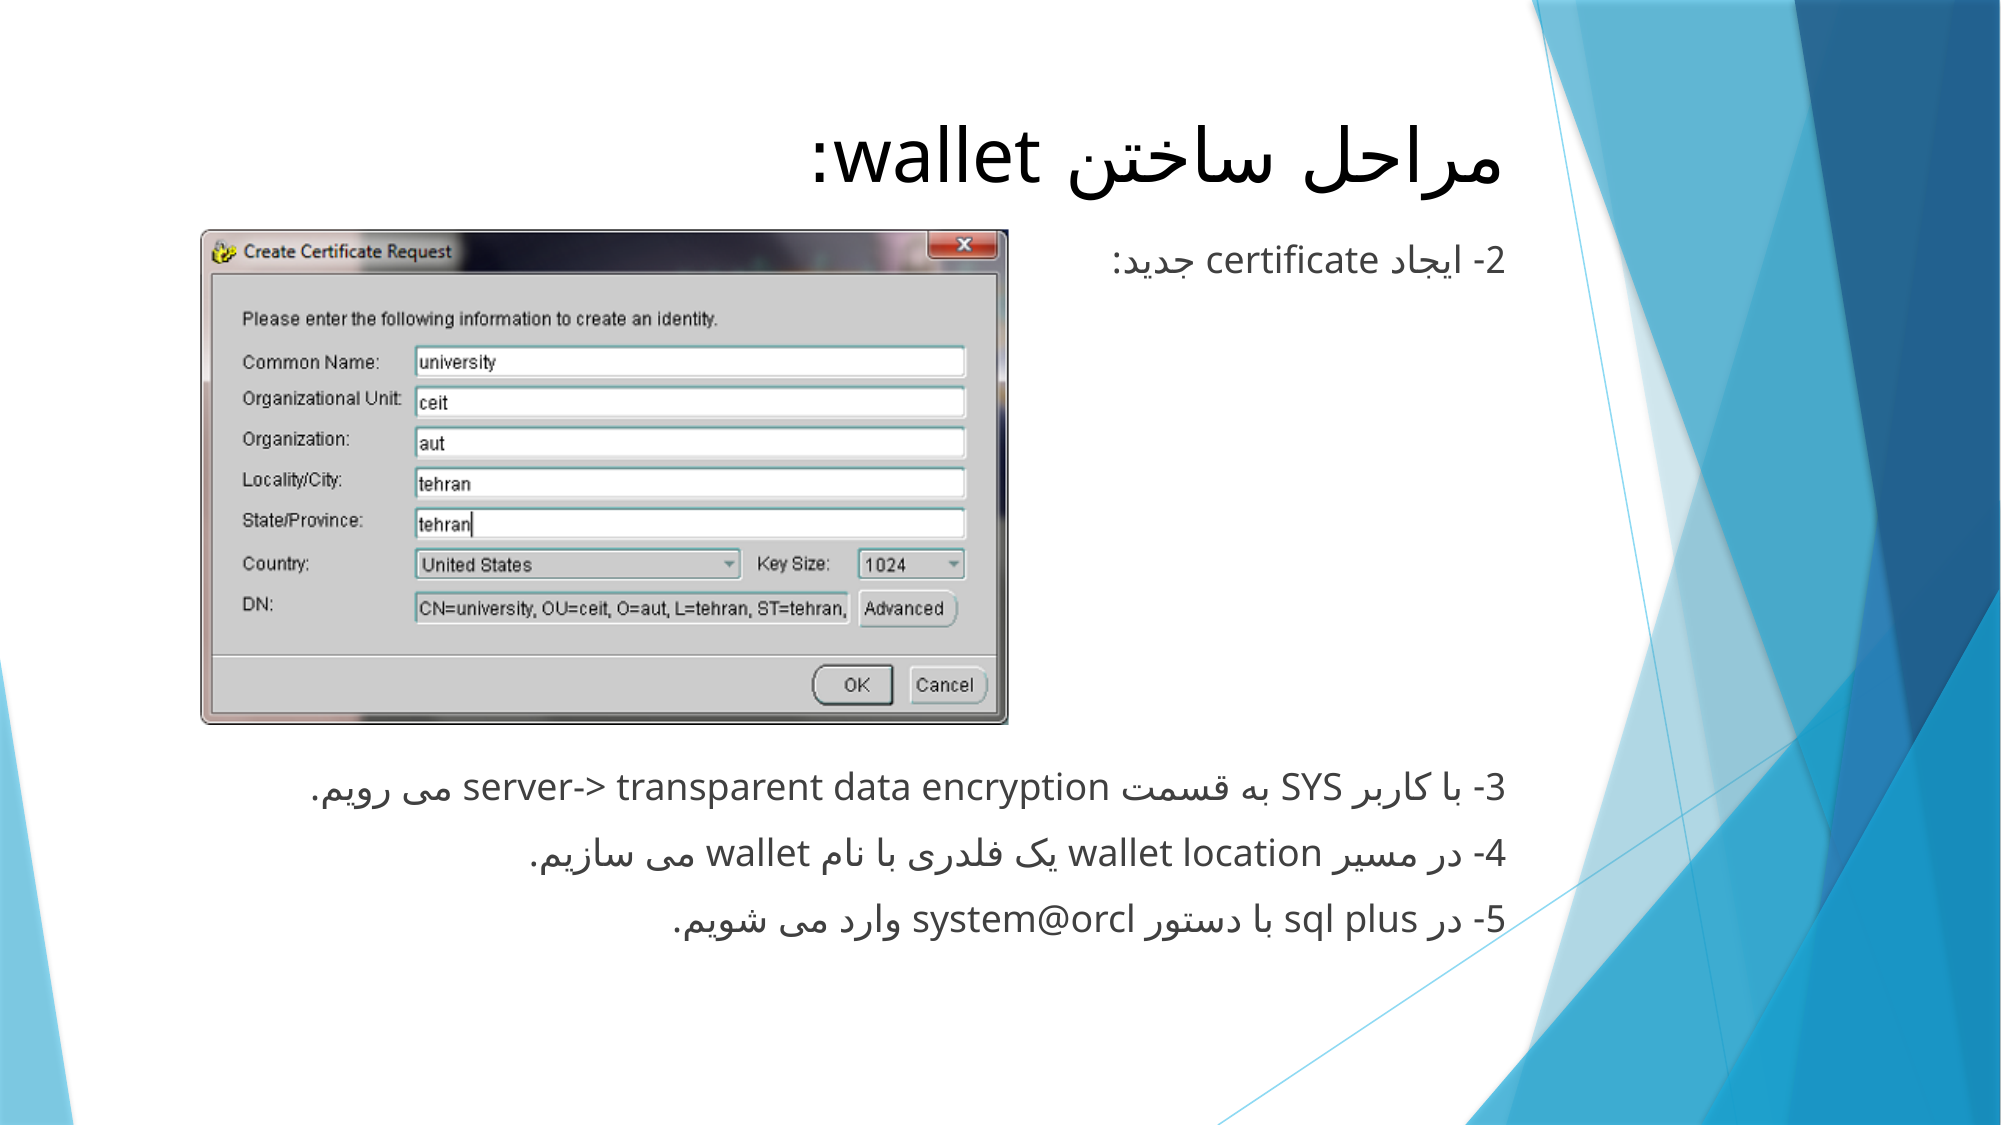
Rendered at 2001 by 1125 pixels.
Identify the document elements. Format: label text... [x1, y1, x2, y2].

list 2- ايجاد certificate جديد: 3- با کاربر SYS به قسمت server-> transparent data encryption می رويم. 4- در مسير wallet location يک فلدری با نام wallet می سازيم. 5- در sql plus با دستور system@orcl وارد می شويم. [111, 228, 1522, 1015]
title مراحل ساختن wallet: [111, 99, 1522, 228]
picture [198, 228, 1012, 725]
